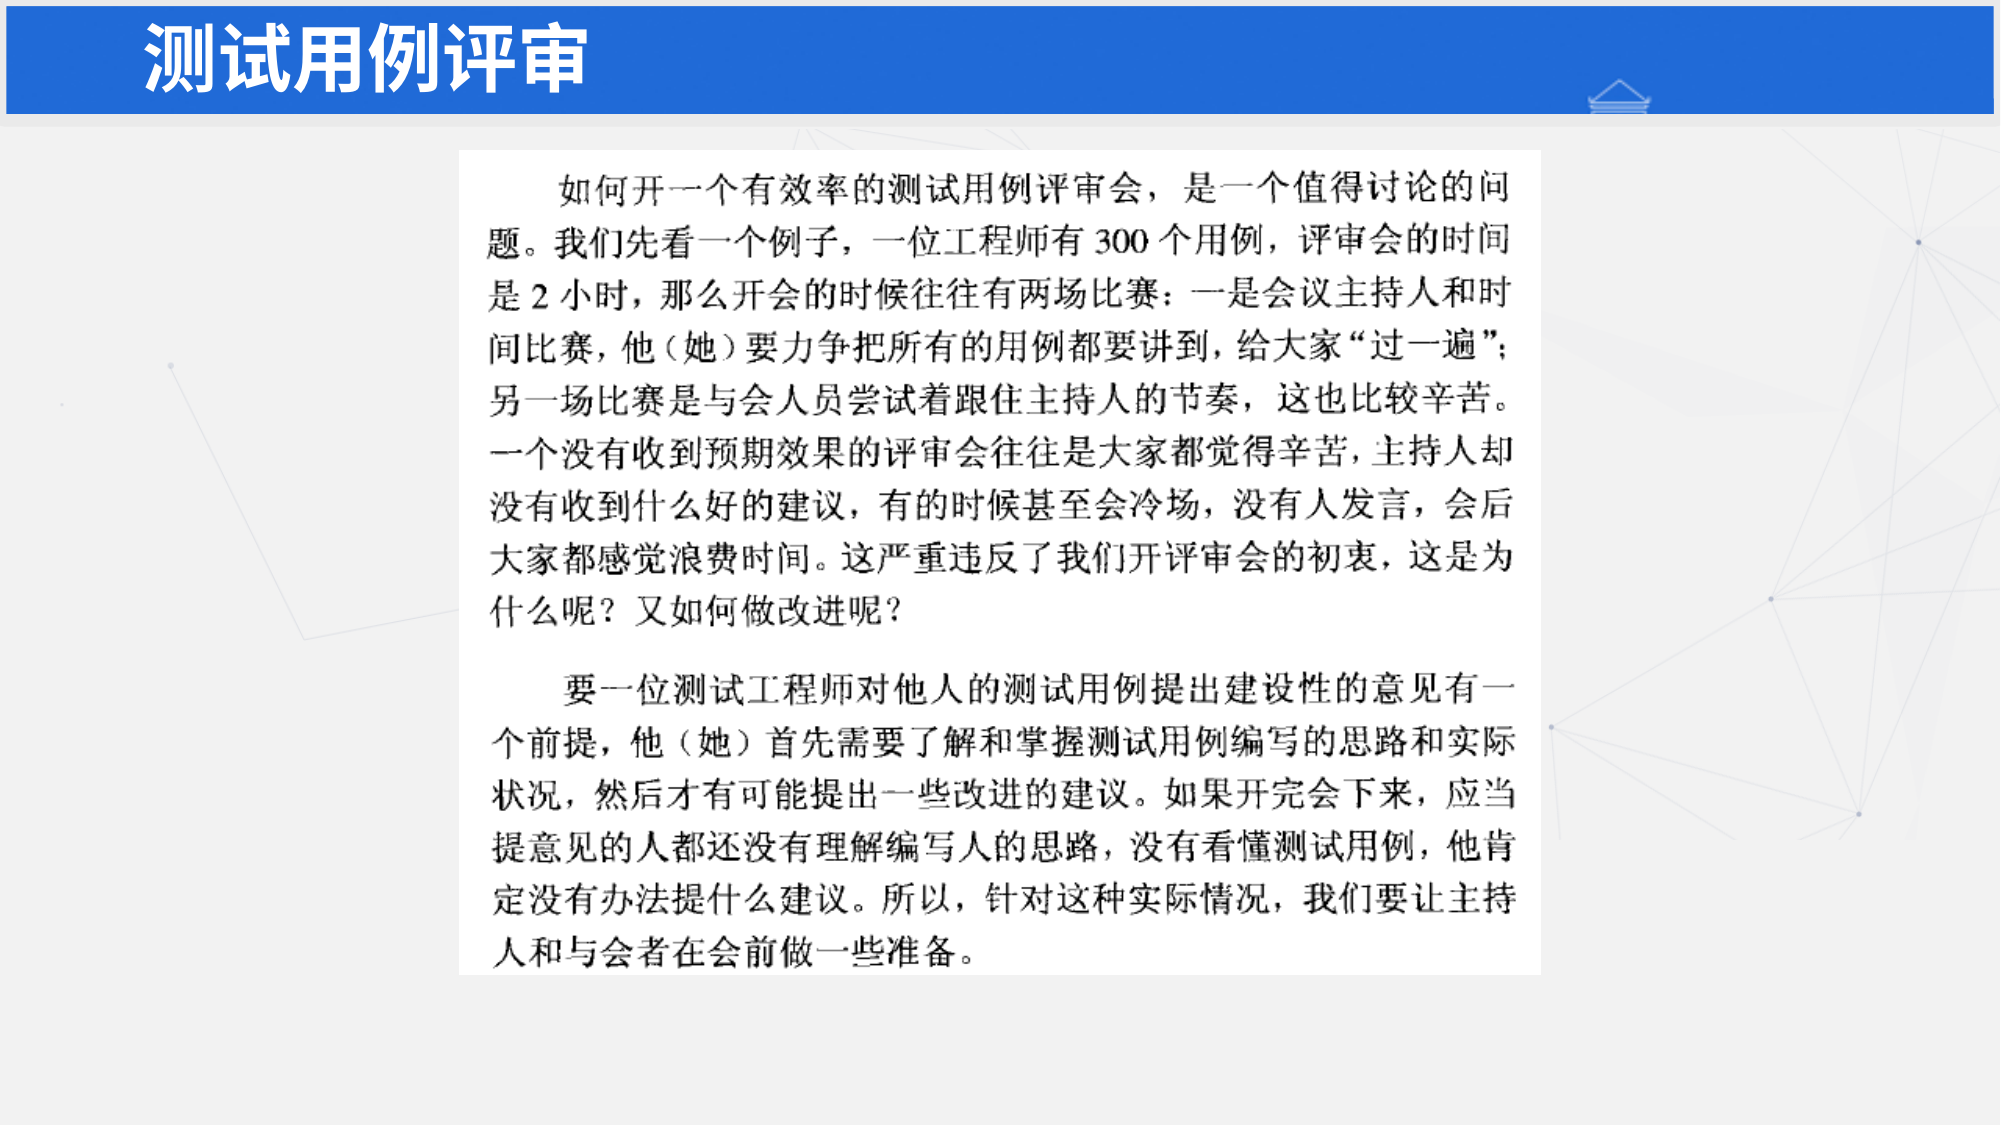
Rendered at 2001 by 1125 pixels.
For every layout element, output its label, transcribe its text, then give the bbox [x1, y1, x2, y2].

picture [0, 129, 2000, 975]
picture [7, 7, 1993, 114]
title 测试用例评审 [142, 21, 1505, 108]
